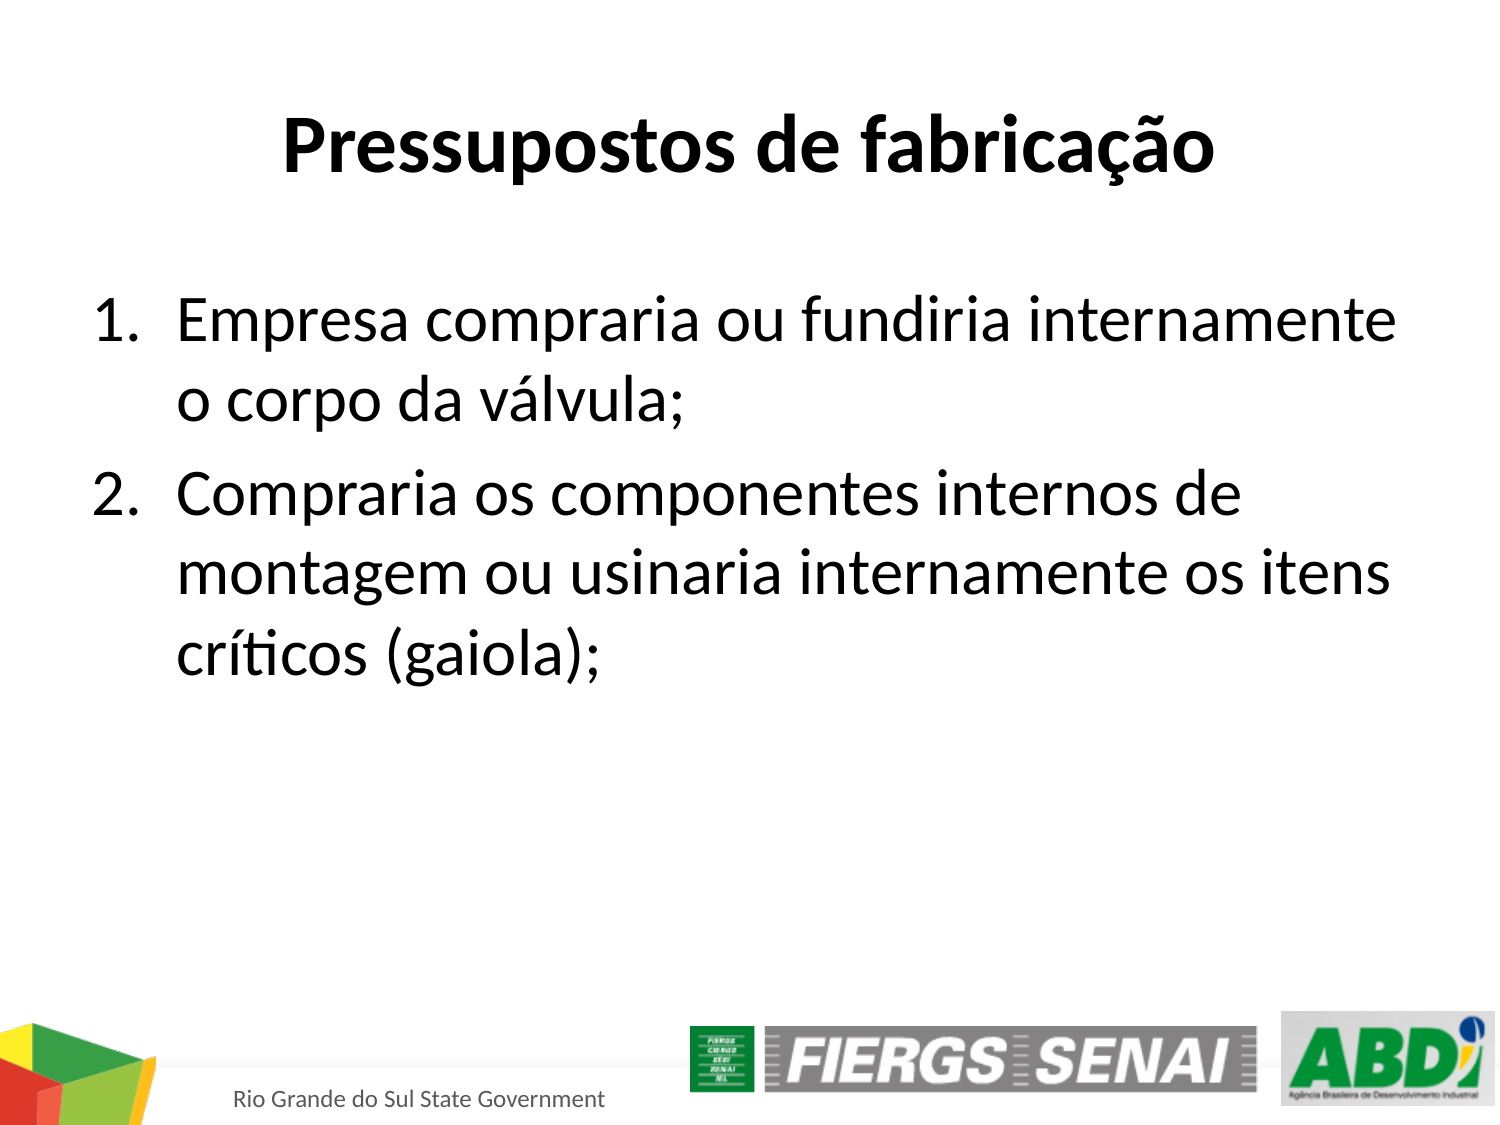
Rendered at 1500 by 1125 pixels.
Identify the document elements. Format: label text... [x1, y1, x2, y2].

picture [1281, 1011, 1495, 1106]
title Pressupostos de fabricação [74, 44, 1426, 233]
list Empresa compraria ou fundiria internamente o corpo da válvula; Compraria os componentes internos de montagem ou usinaria internamente os itens críticos (gaiola); [76, 266, 1428, 1010]
picture [690, 1026, 1258, 1094]
